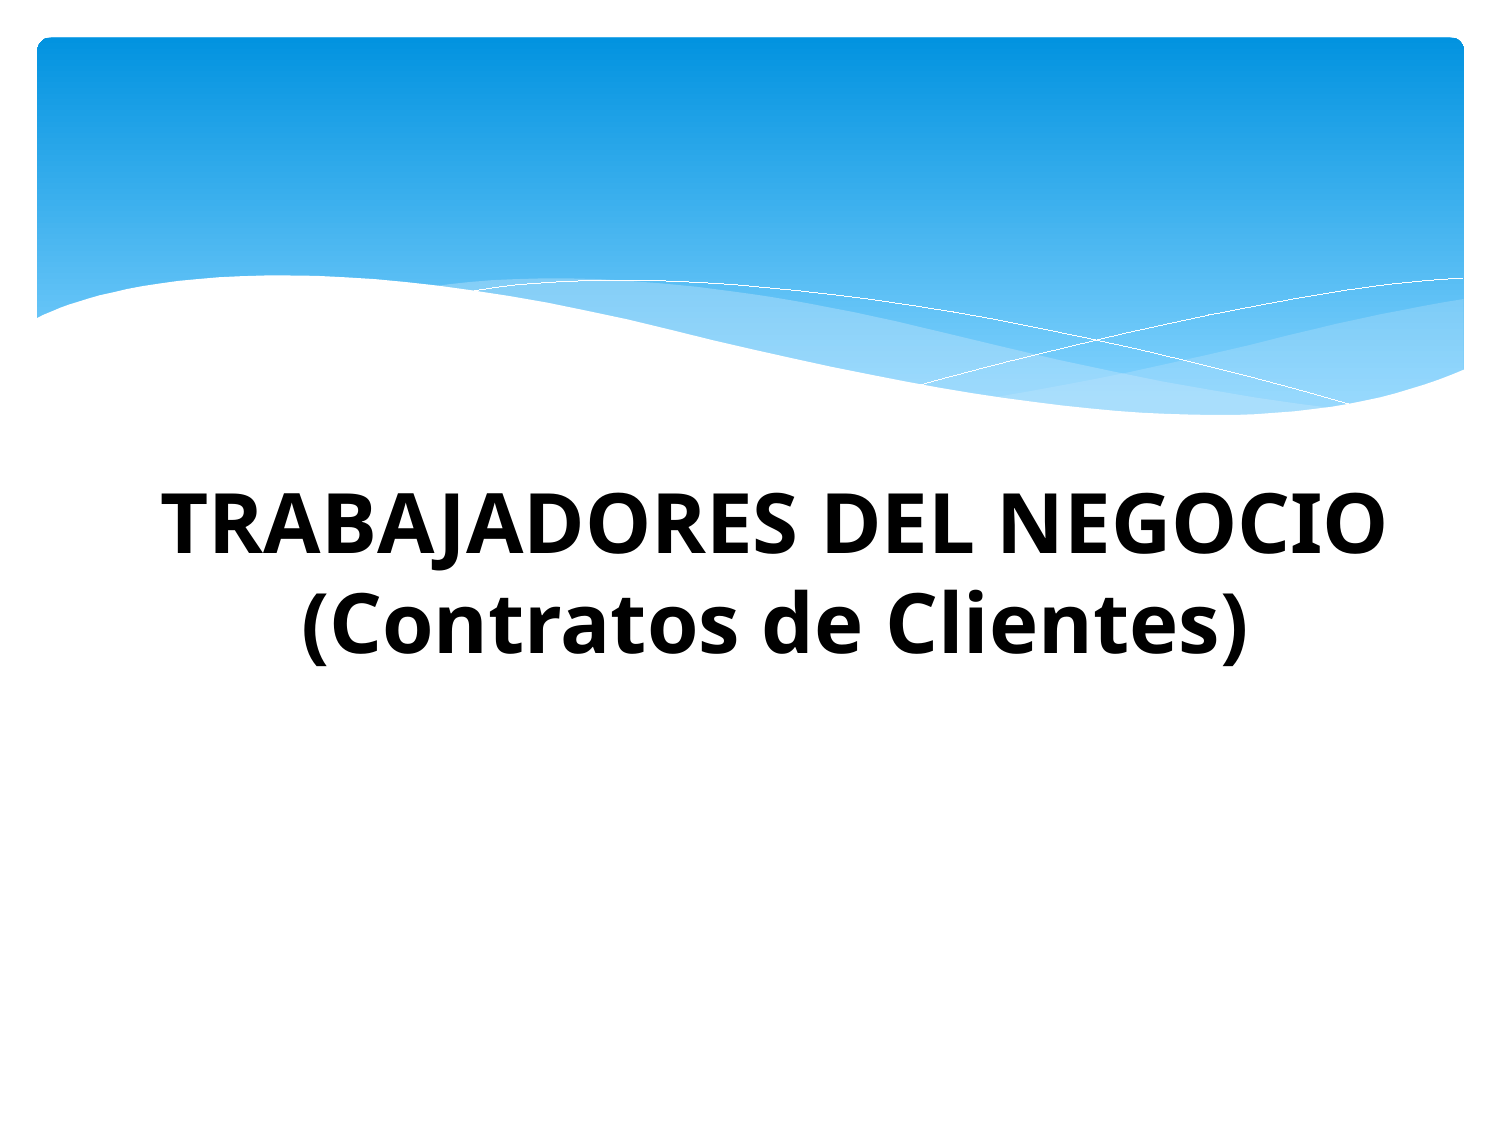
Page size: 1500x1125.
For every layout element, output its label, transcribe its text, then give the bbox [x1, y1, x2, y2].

title TRABAJADORES DEL NEGOCIO (Contratos de Clientes) [100, 467, 1451, 674]
